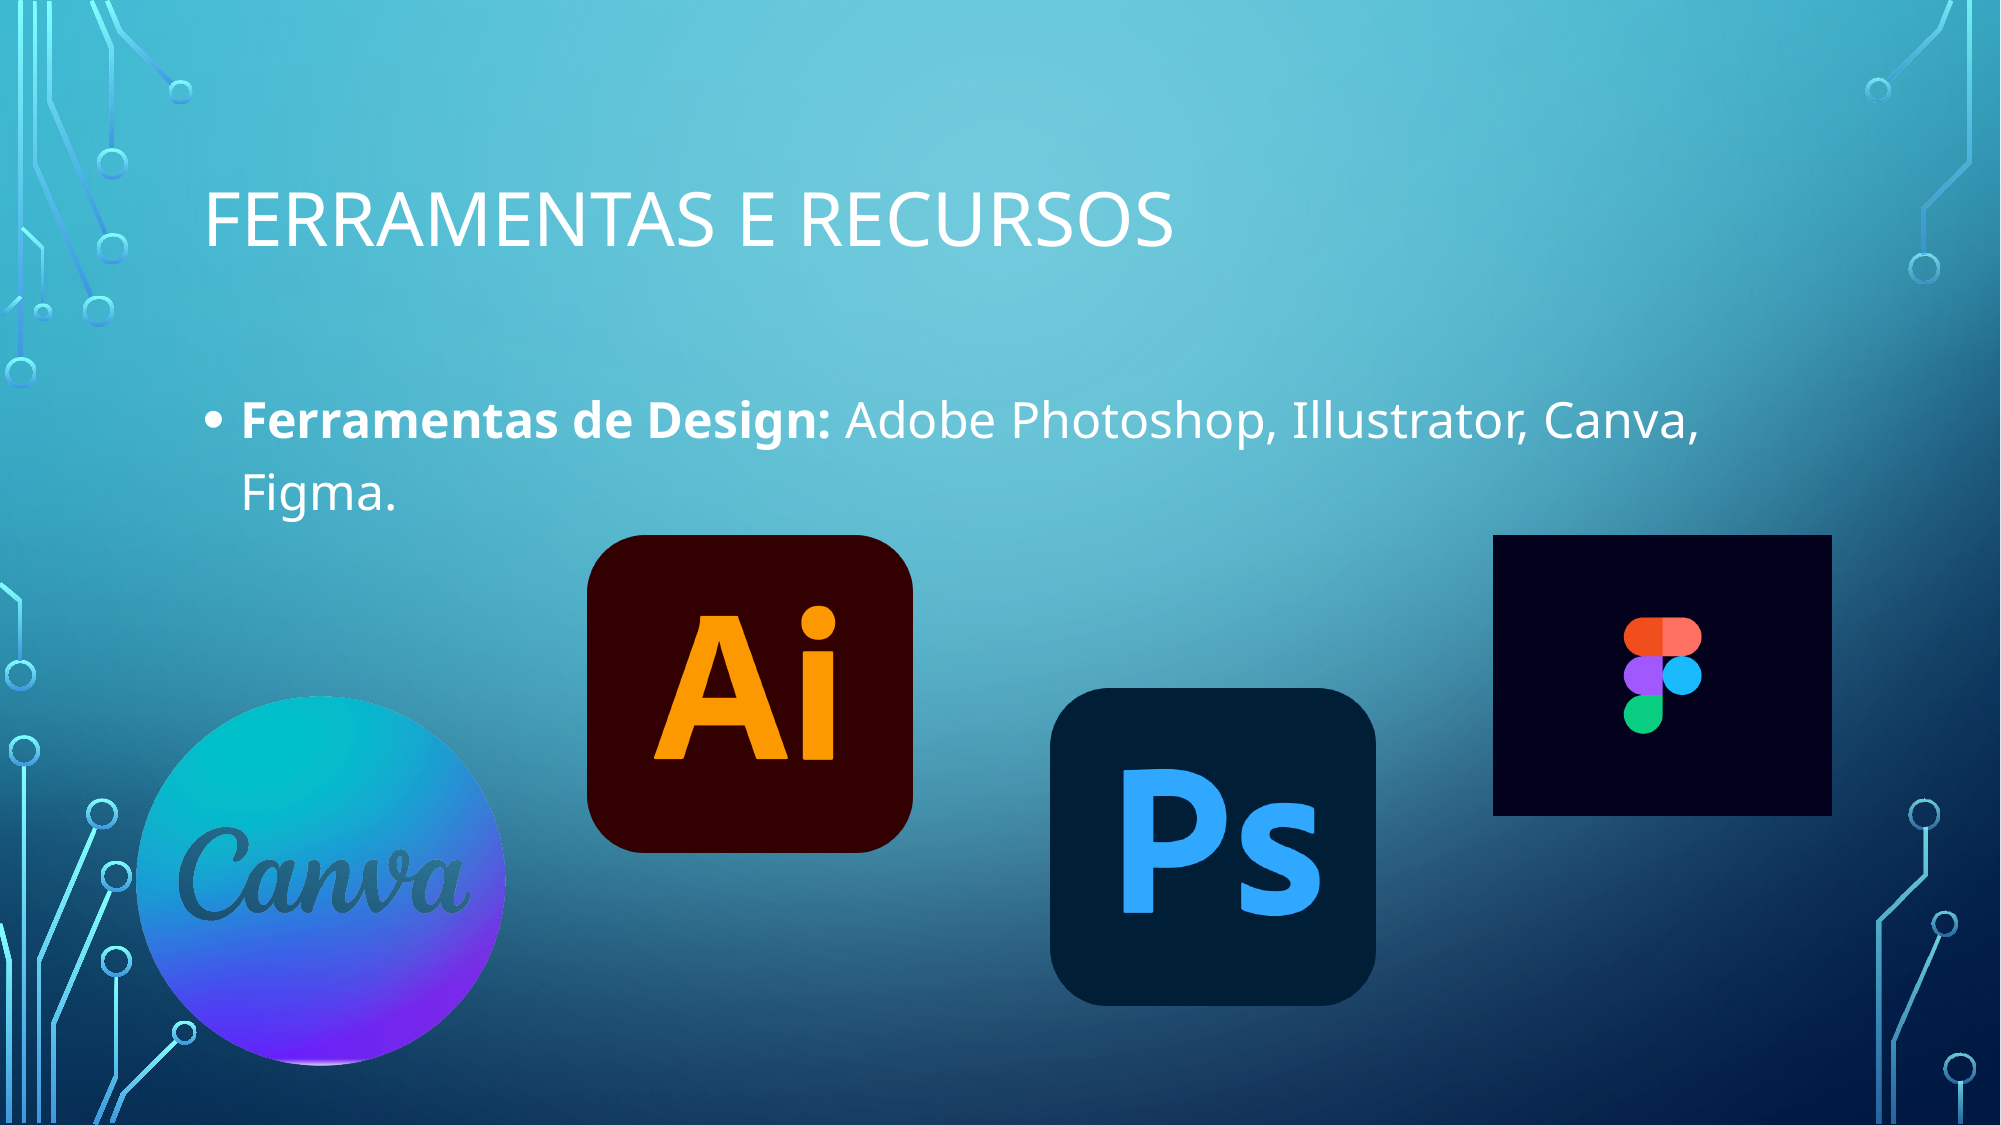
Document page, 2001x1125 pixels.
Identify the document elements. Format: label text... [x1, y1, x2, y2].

picture [1492, 534, 1832, 816]
picture [131, 688, 511, 1068]
picture [1049, 688, 1377, 1007]
title Ferramentas e Recursos [187, 101, 1813, 344]
picture [587, 534, 914, 853]
list Ferramentas de Design: Adobe Photoshop, Illustrator, Canva, Figma. [187, 369, 1813, 950]
